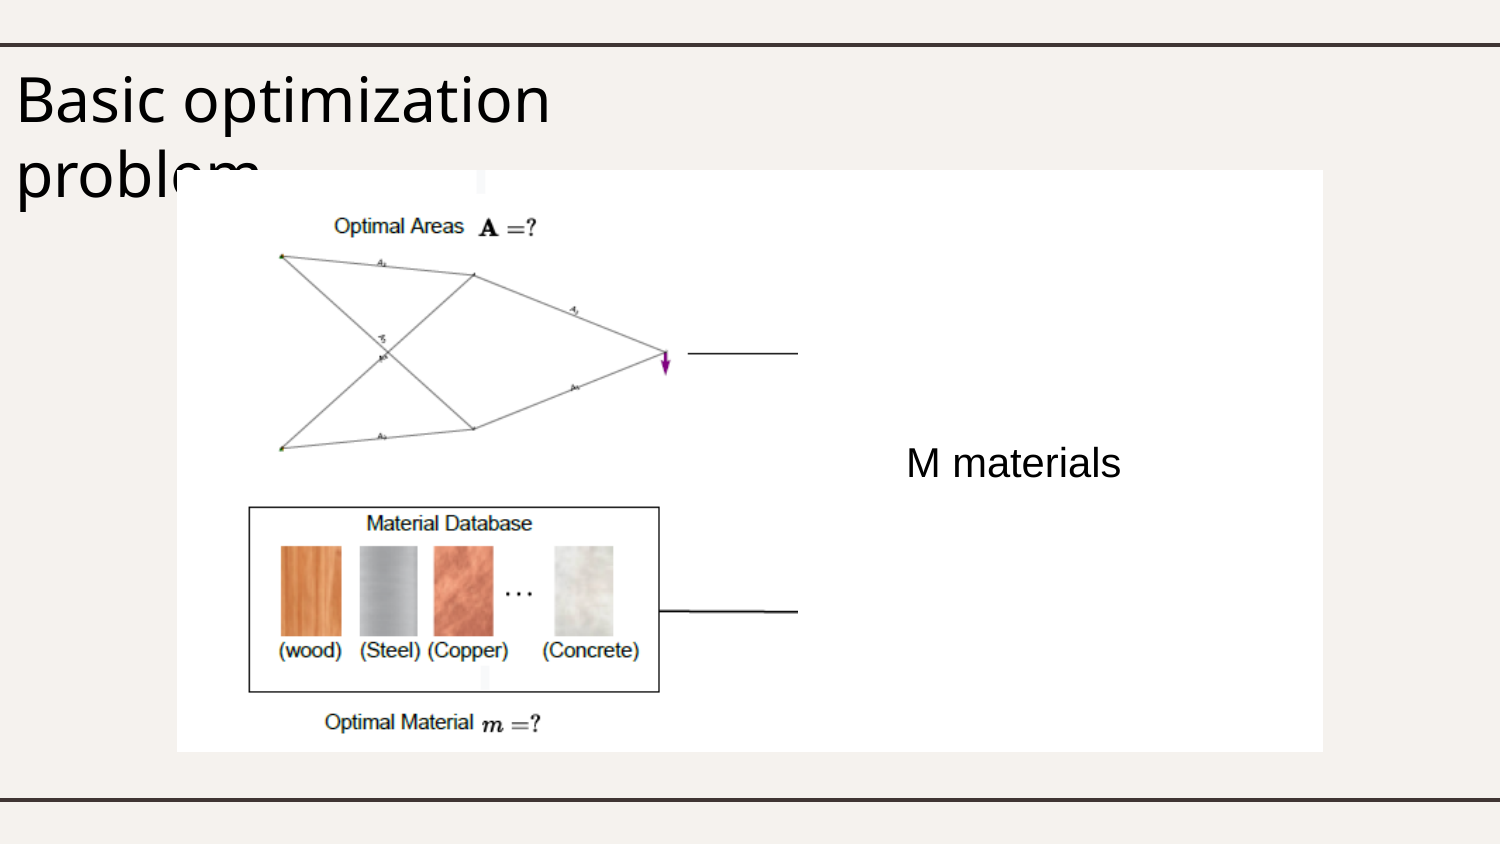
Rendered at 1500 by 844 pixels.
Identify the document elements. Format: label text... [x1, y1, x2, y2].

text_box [372, 322, 398, 371]
picture [176, 169, 1324, 752]
title Basic optimization problem [0, 44, 799, 139]
